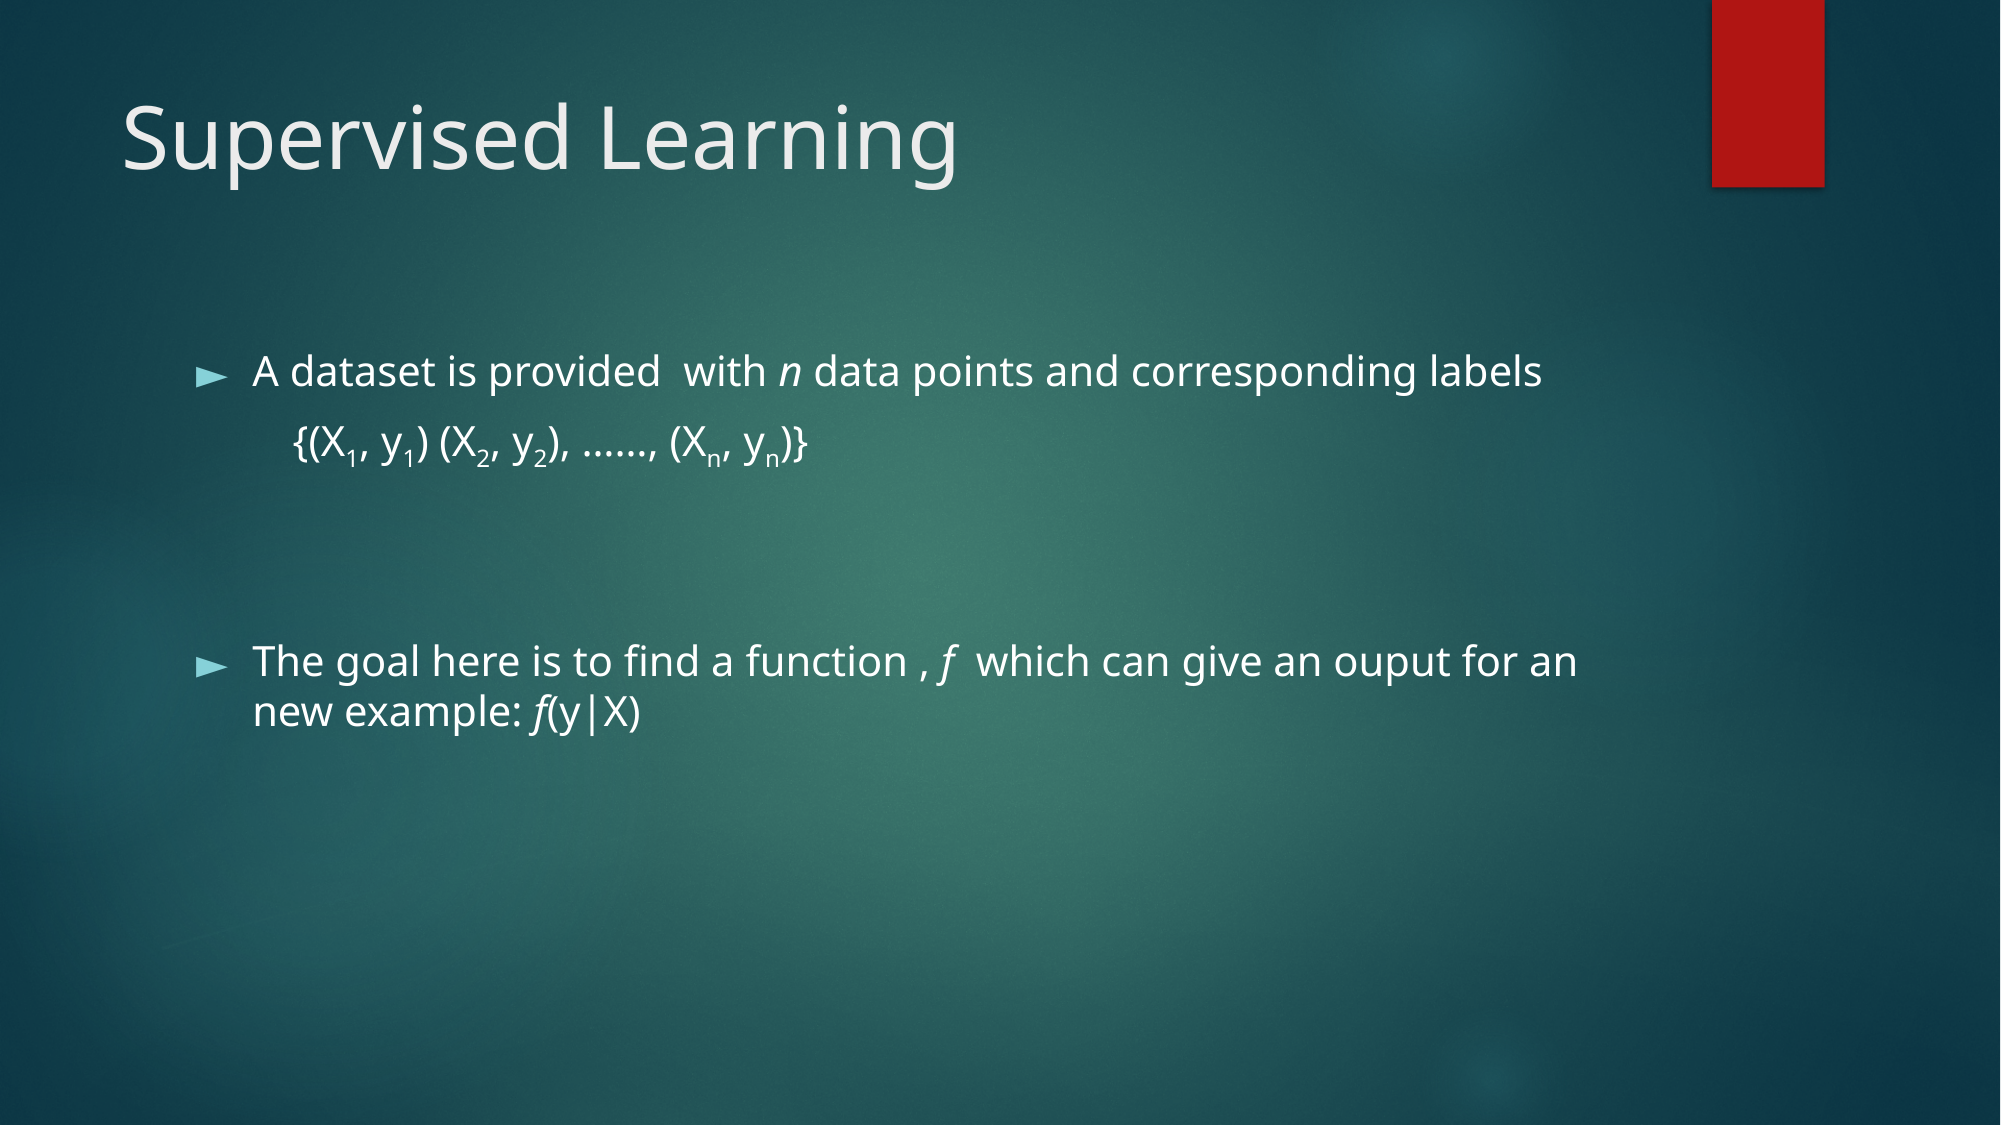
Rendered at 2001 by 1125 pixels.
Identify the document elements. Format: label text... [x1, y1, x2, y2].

picture [0, 0, 2001, 1125]
list A dataset is provided with n data points and corresponding labels {(X1, y1) (X2, y2), ……, (Xn, yn)} The goal here is to find a function , f which can give an ouput for an new example: f(y|X) [181, 336, 1649, 880]
title Supervised Learning [106, 74, 1649, 304]
